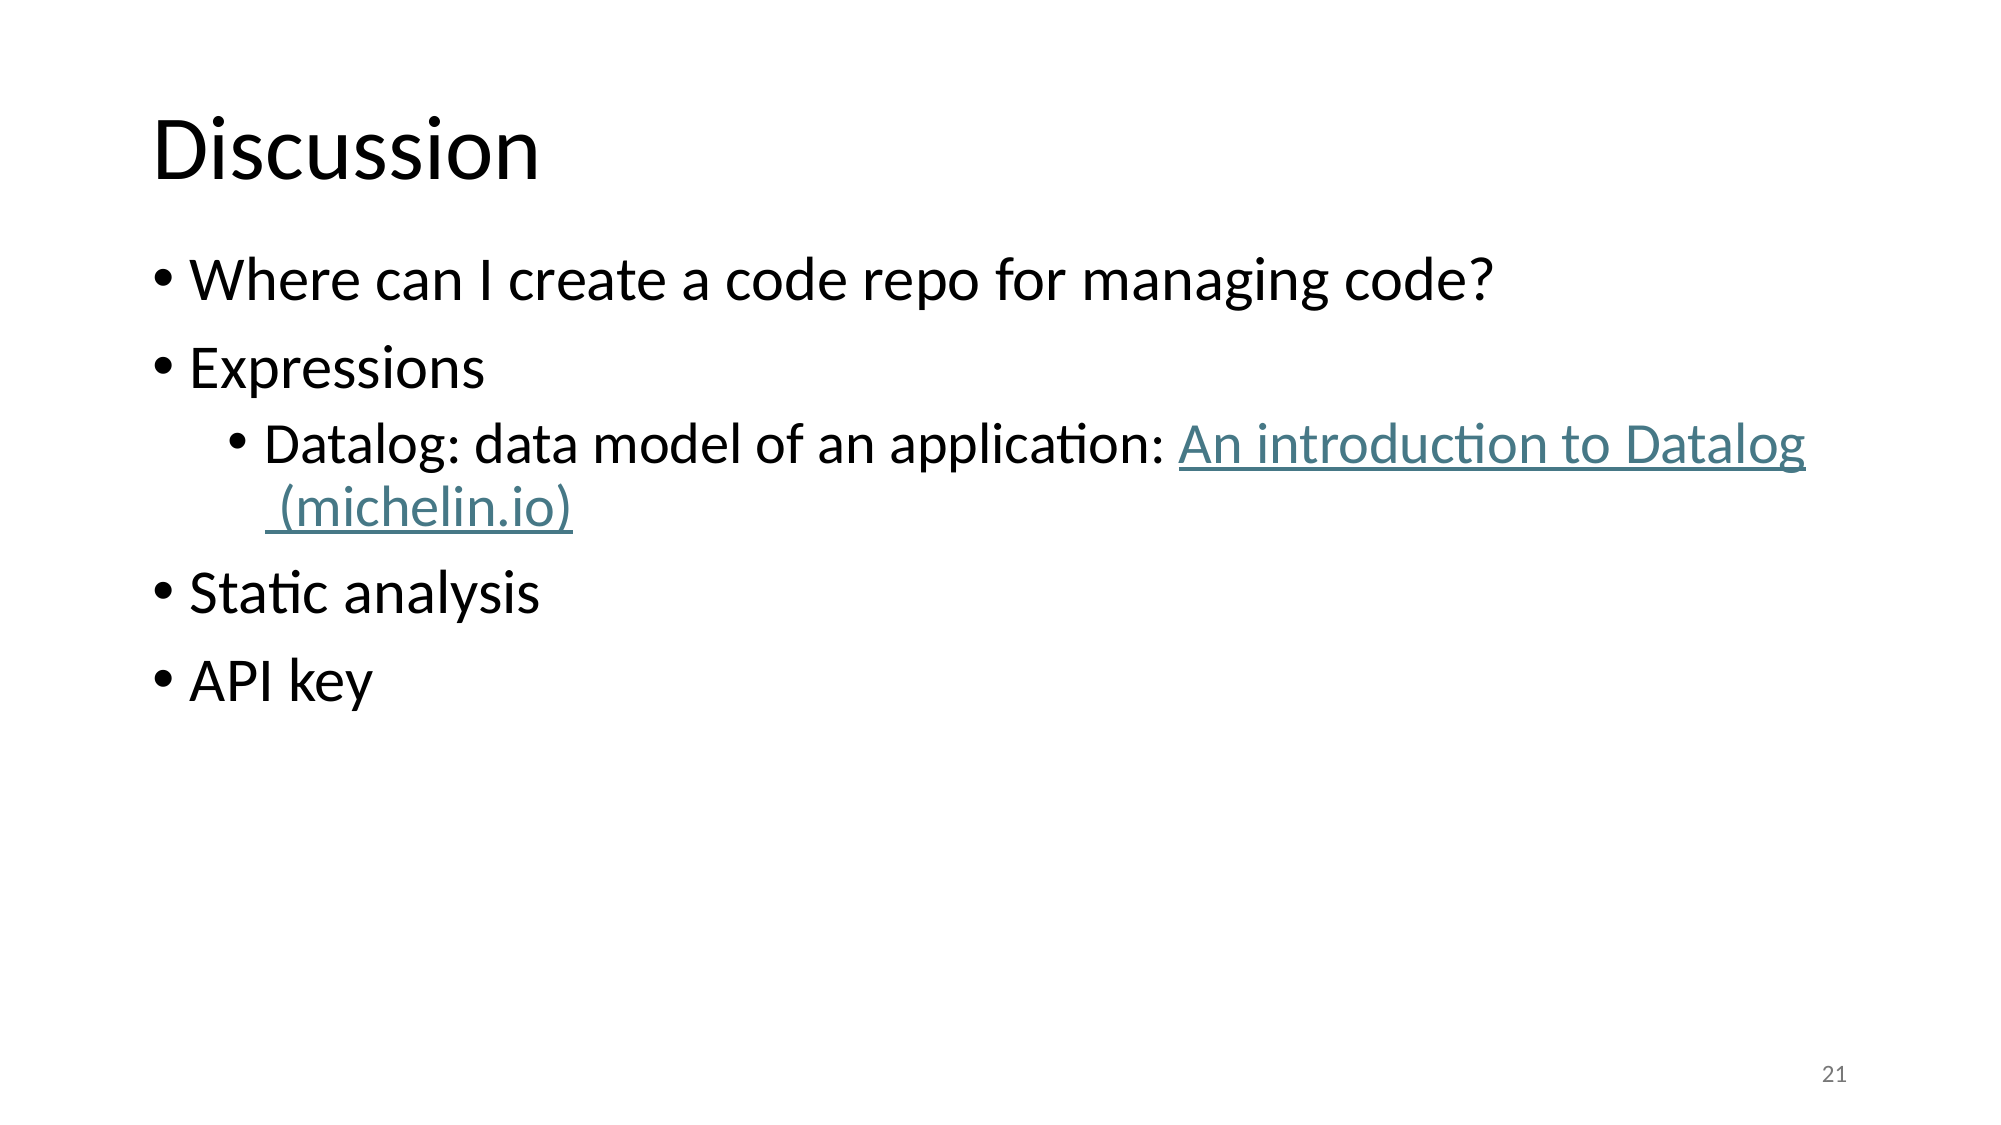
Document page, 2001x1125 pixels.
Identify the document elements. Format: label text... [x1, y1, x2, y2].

list Where can I create a code repo for managing code? Expressions Datalog: data model of an application: An introduction to Datalog (michelin.io) Static analysis API key [137, 239, 1863, 1014]
title Discussion [137, 59, 1863, 239]
slide_number 21 [1412, 1042, 1863, 1103]
